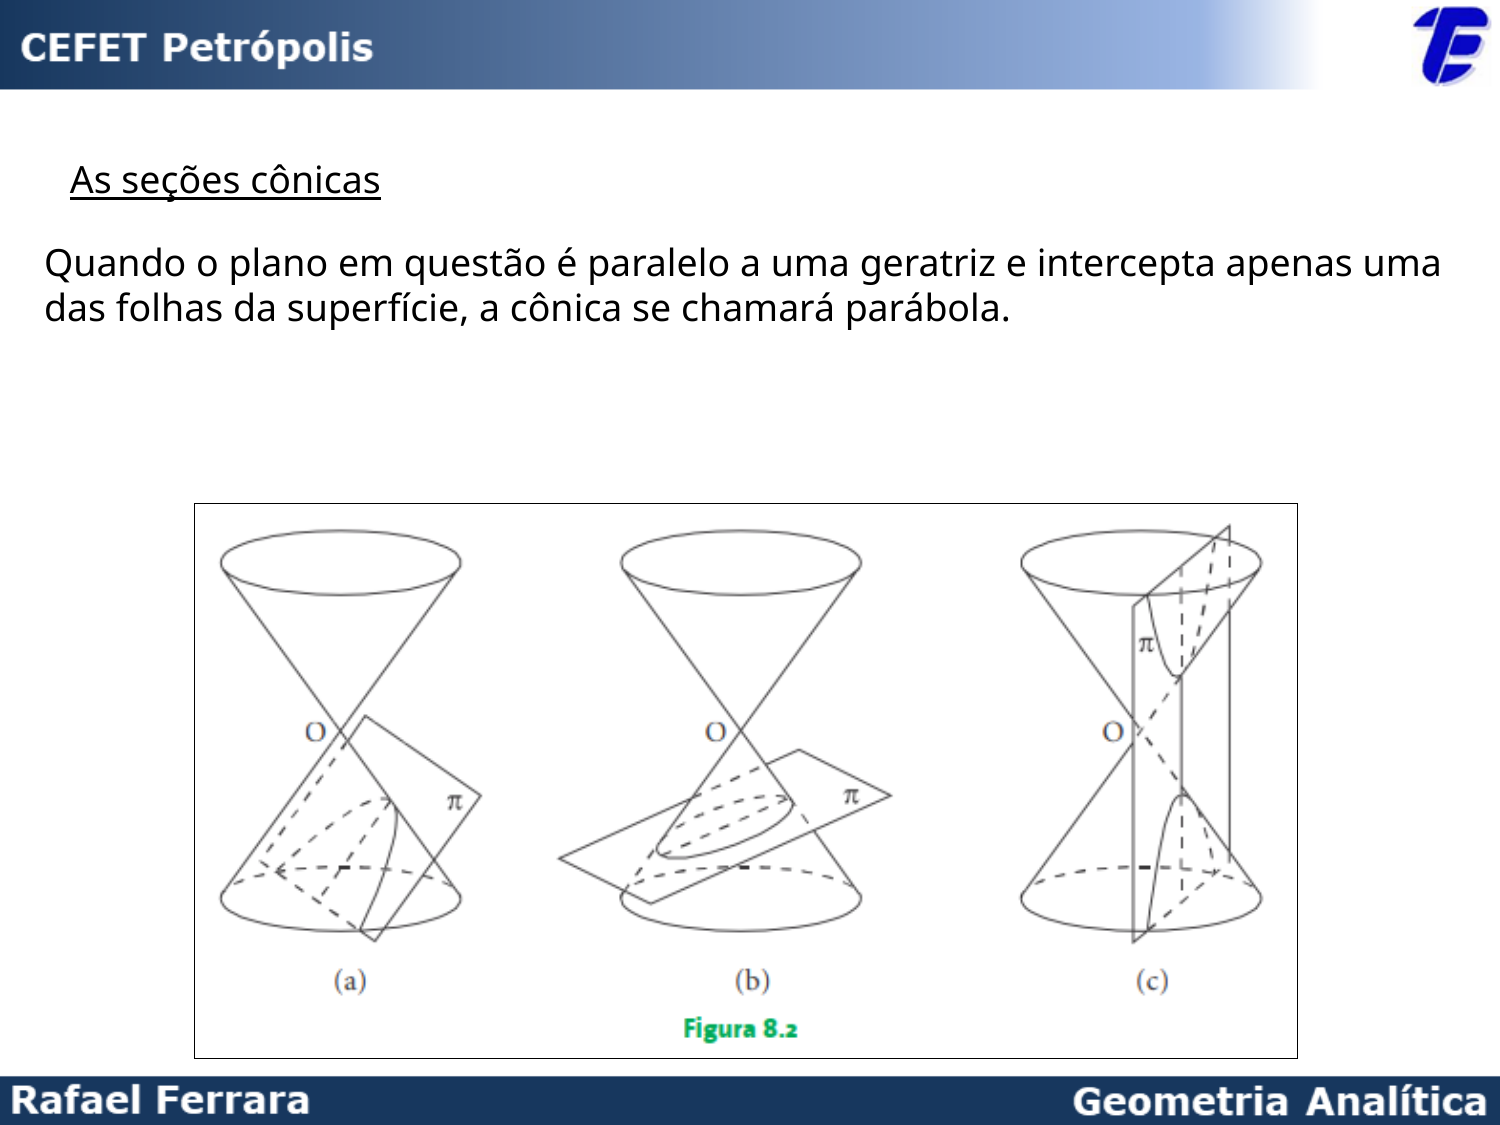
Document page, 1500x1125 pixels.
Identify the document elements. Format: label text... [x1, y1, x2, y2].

text_box As seções cônicas [55, 148, 397, 209]
text_box Quando o plano em questão é paralelo a uma geratriz e intercepta apenas uma das folhas da superfície, a cônica se chamará parábola. [29, 231, 1459, 337]
picture [0, 0, 1500, 1125]
